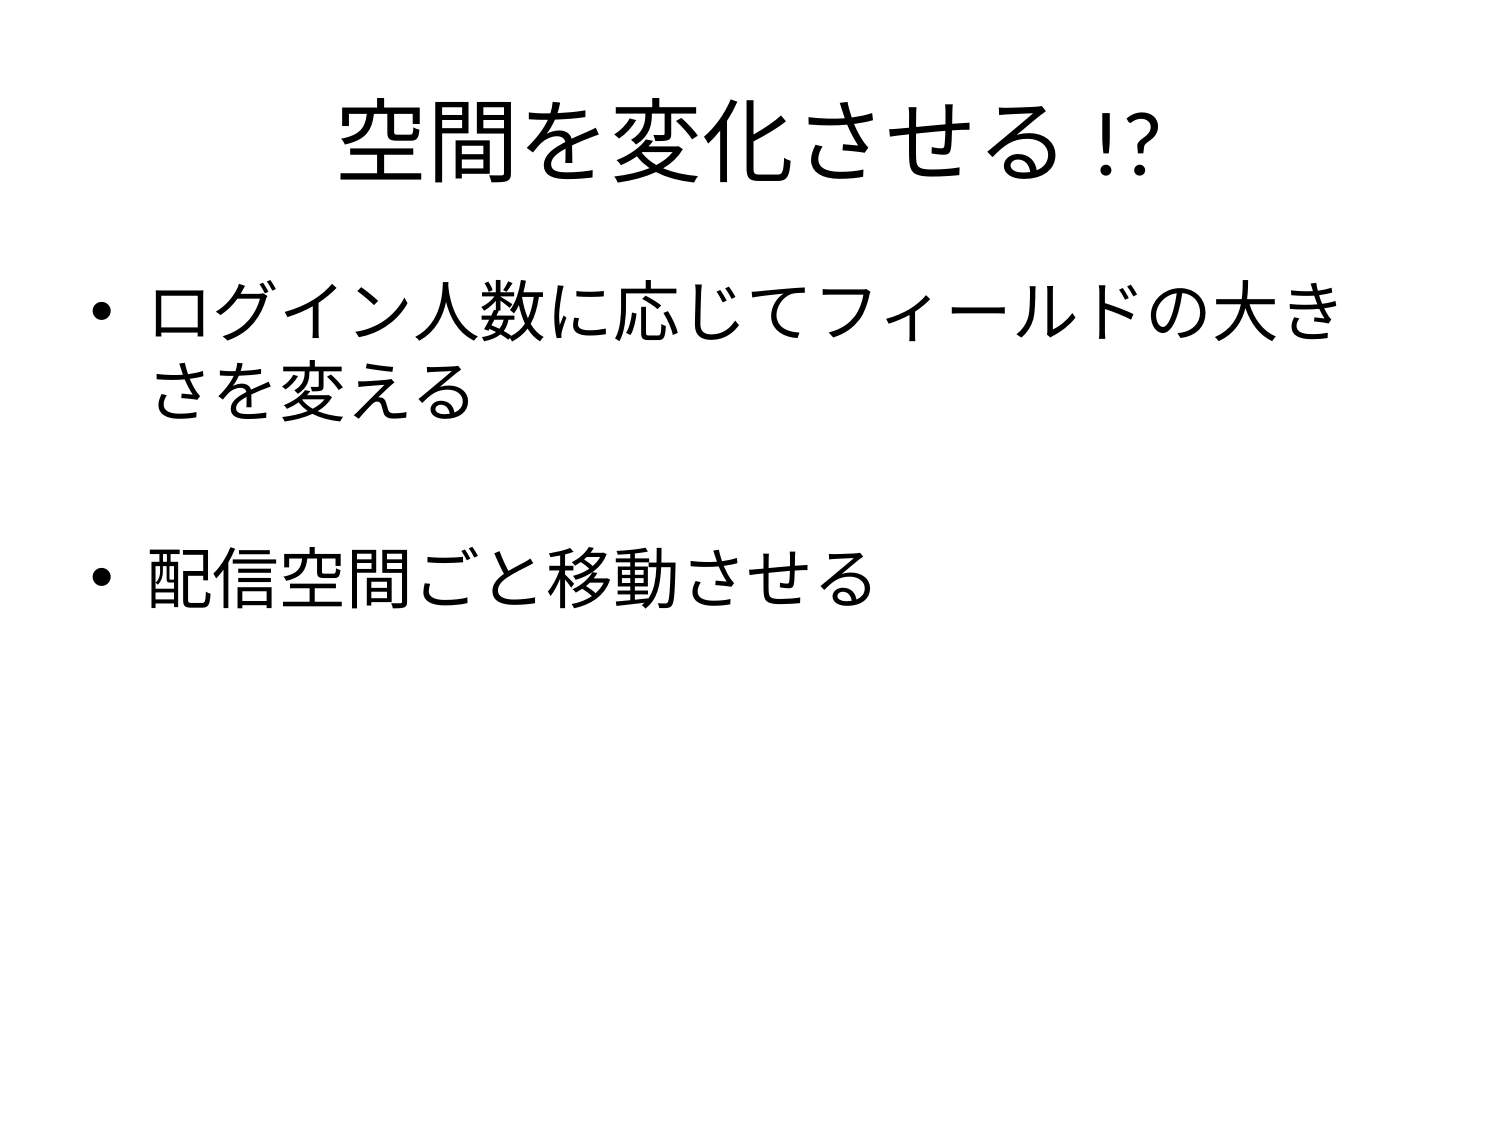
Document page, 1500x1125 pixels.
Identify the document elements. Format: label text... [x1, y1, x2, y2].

title 空間を変化させる!? [75, 45, 1425, 233]
list ログイン人数に応じてフィールドの大きさを変える 配信空間ごと移動させる [75, 262, 1425, 1005]
